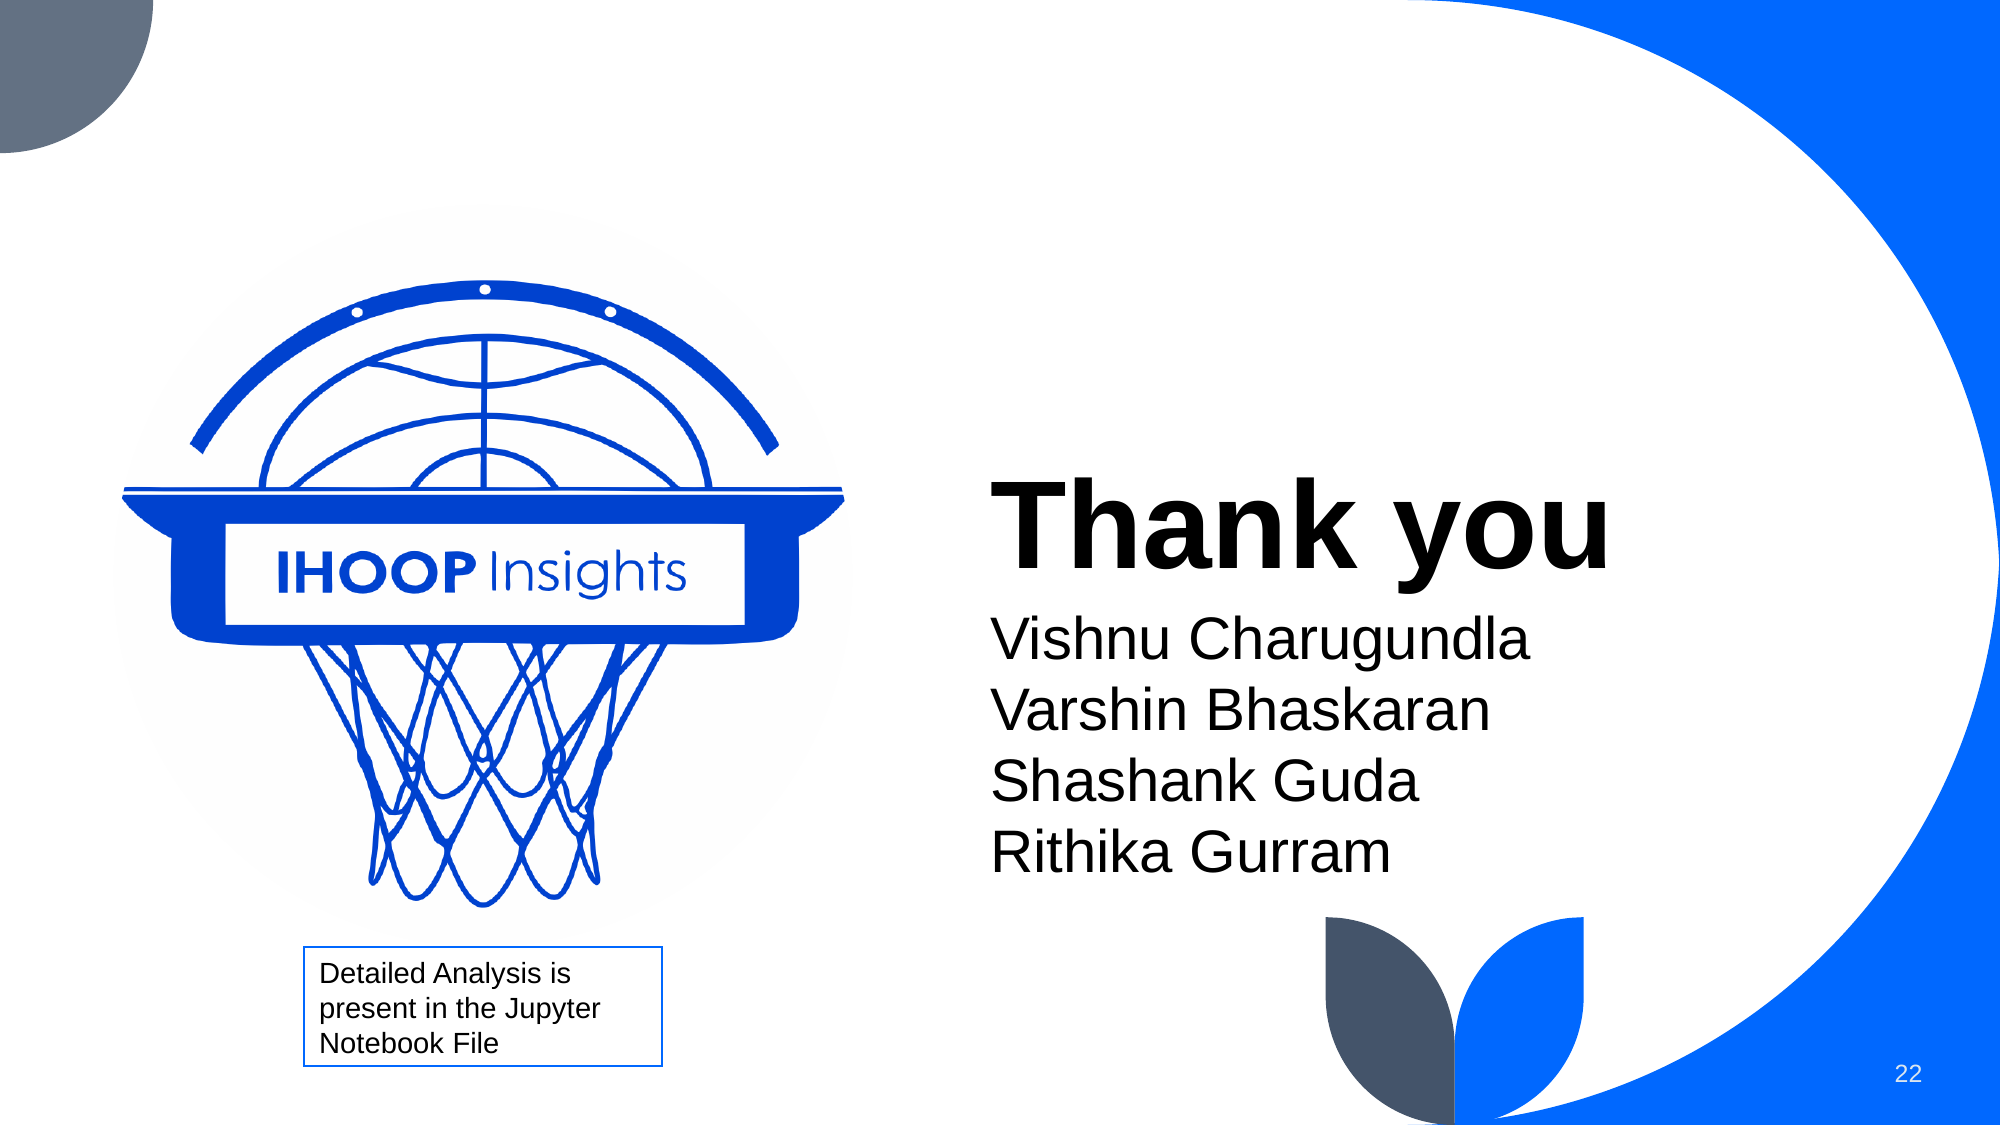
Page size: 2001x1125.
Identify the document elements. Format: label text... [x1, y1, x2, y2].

picture [113, 204, 853, 947]
title Thank you [975, 75, 1815, 600]
text_box Detailed Analysis is present in the Jupyter Notebook File [304, 955, 662, 1067]
subtitle Vishnu Charugundla Varshin Bhaskaran Shashank Guda Rithika Gurram [975, 600, 1815, 900]
slide_number ‹#› [1665, 1042, 1938, 1103]
